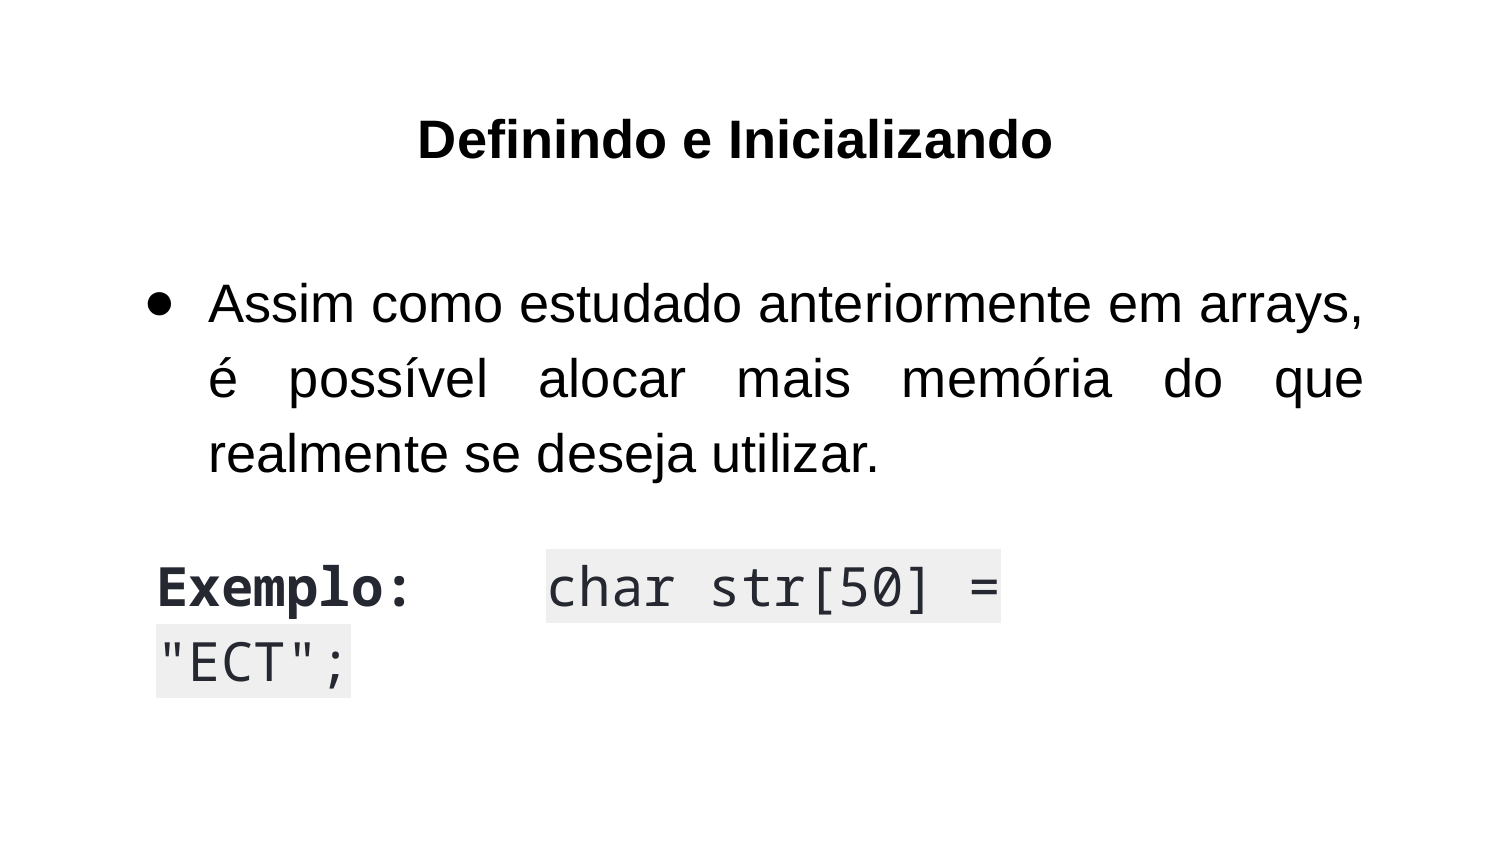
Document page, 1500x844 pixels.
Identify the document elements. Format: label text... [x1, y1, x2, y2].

text_box Definindo e Inicializando [104, 89, 1368, 196]
text_box Exemplo: char str[50] = "ECT"; [118, 528, 1209, 672]
text_box Assim como estudado anteriormente em arrays, é possível alocar mais memória do que realmente se deseja utilizar. [118, 243, 1382, 462]
